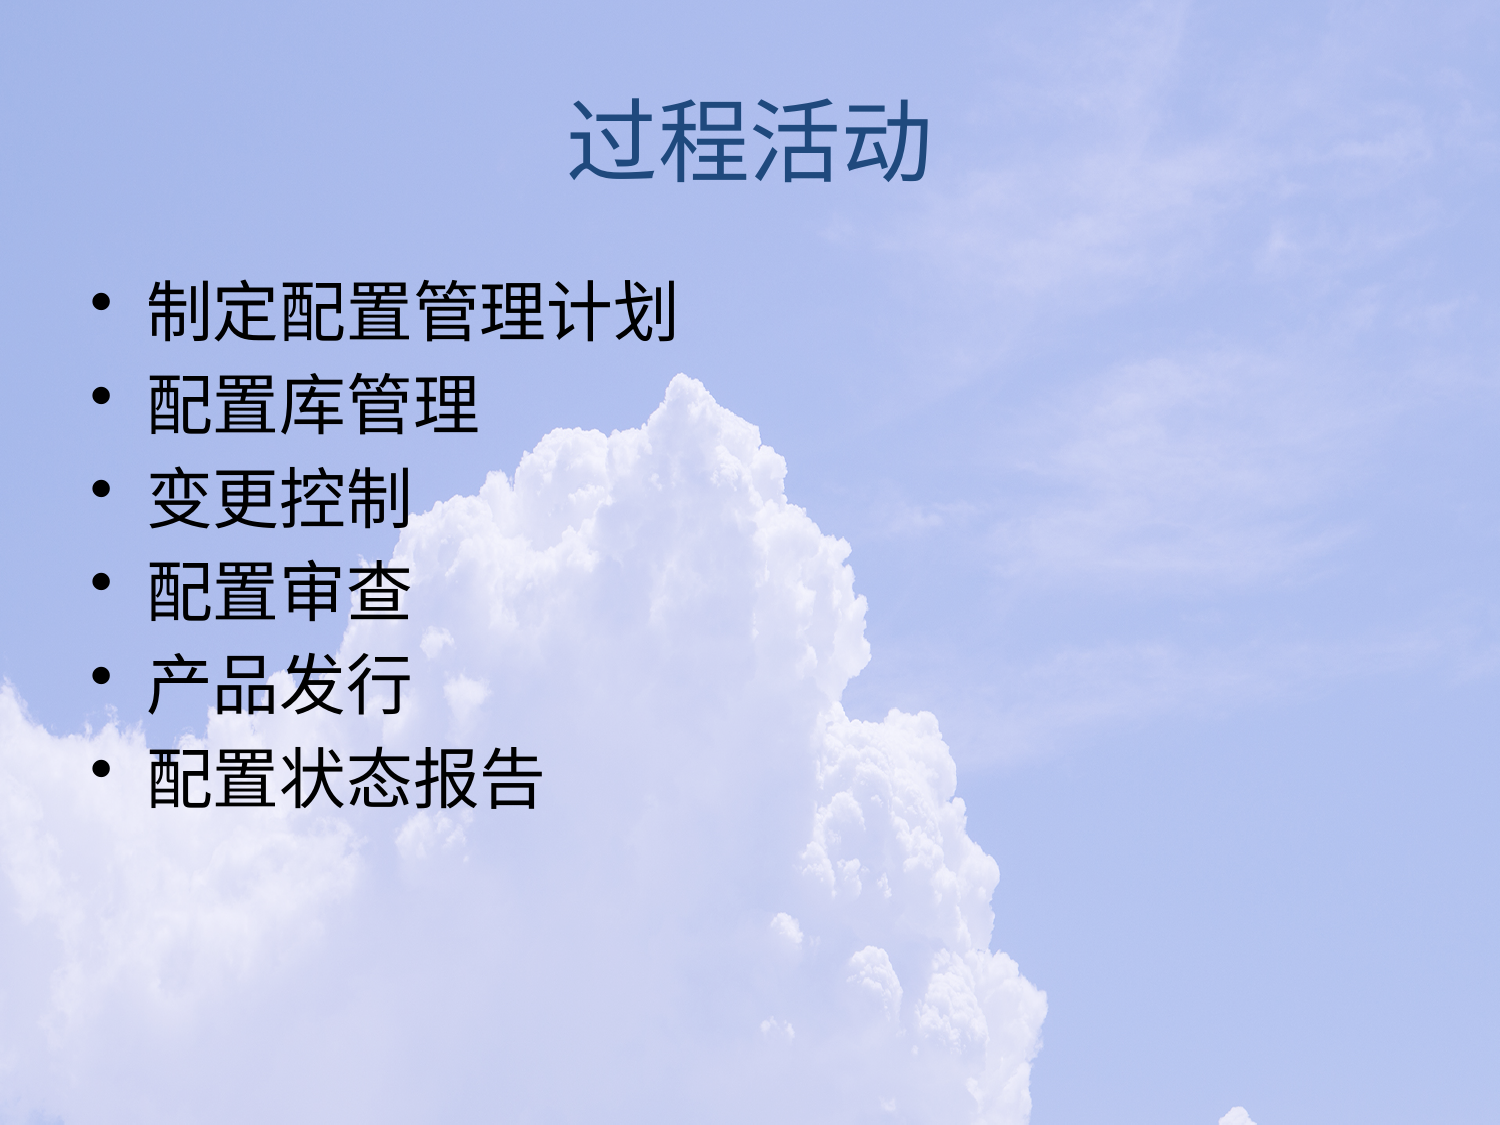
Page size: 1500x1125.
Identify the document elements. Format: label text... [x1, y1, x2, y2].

text_box 过程活动 [74, 45, 1425, 233]
text_box 制定配置管理计划 配置库管理 变更控制 配置审查 产品发行 配置状态报告 [74, 262, 1425, 1005]
